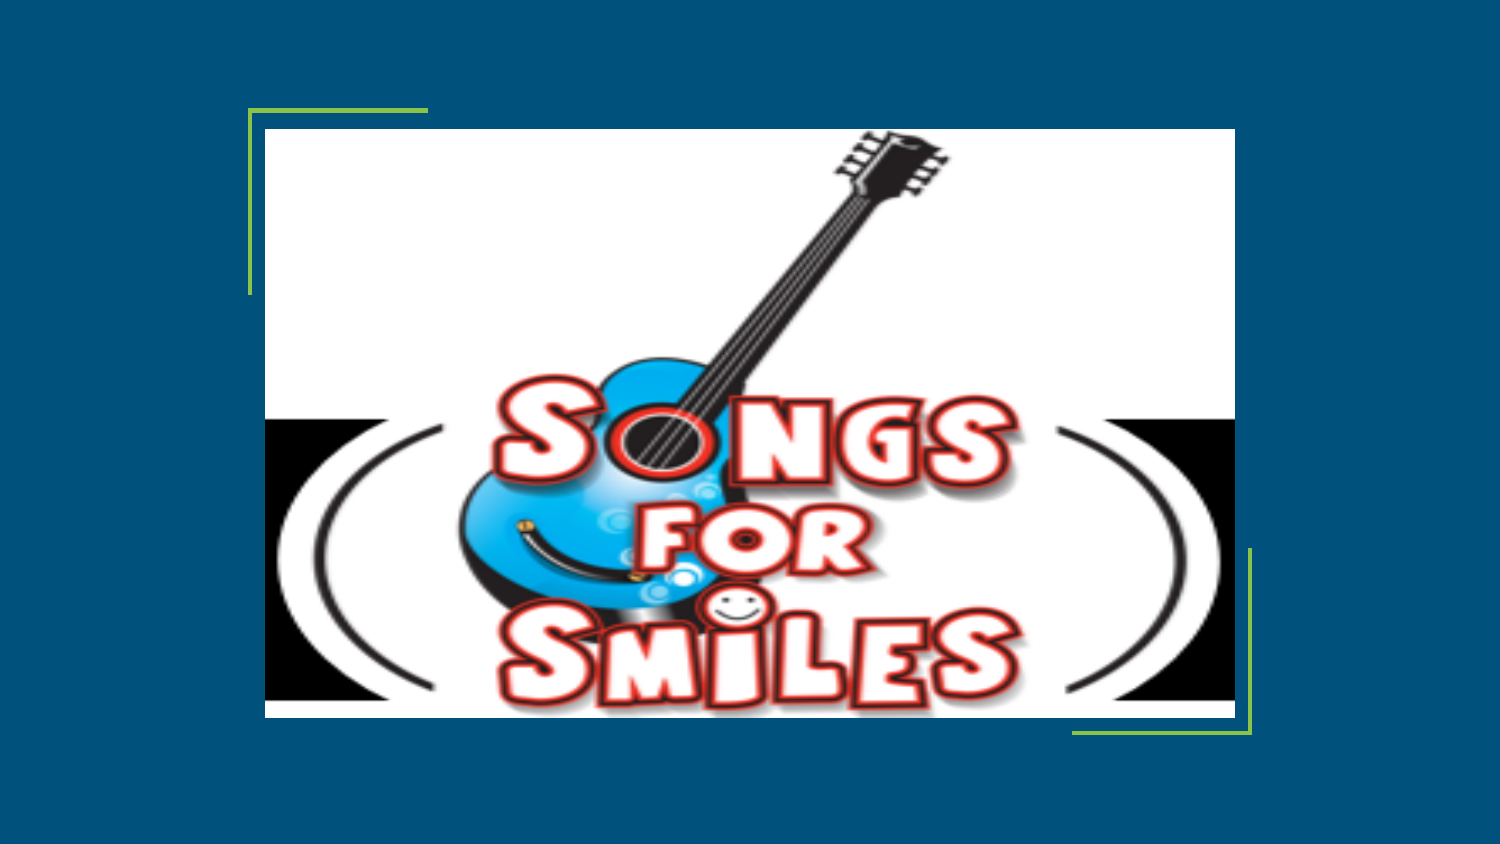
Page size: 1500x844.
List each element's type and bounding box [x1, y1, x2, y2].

picture [266, 130, 1234, 717]
